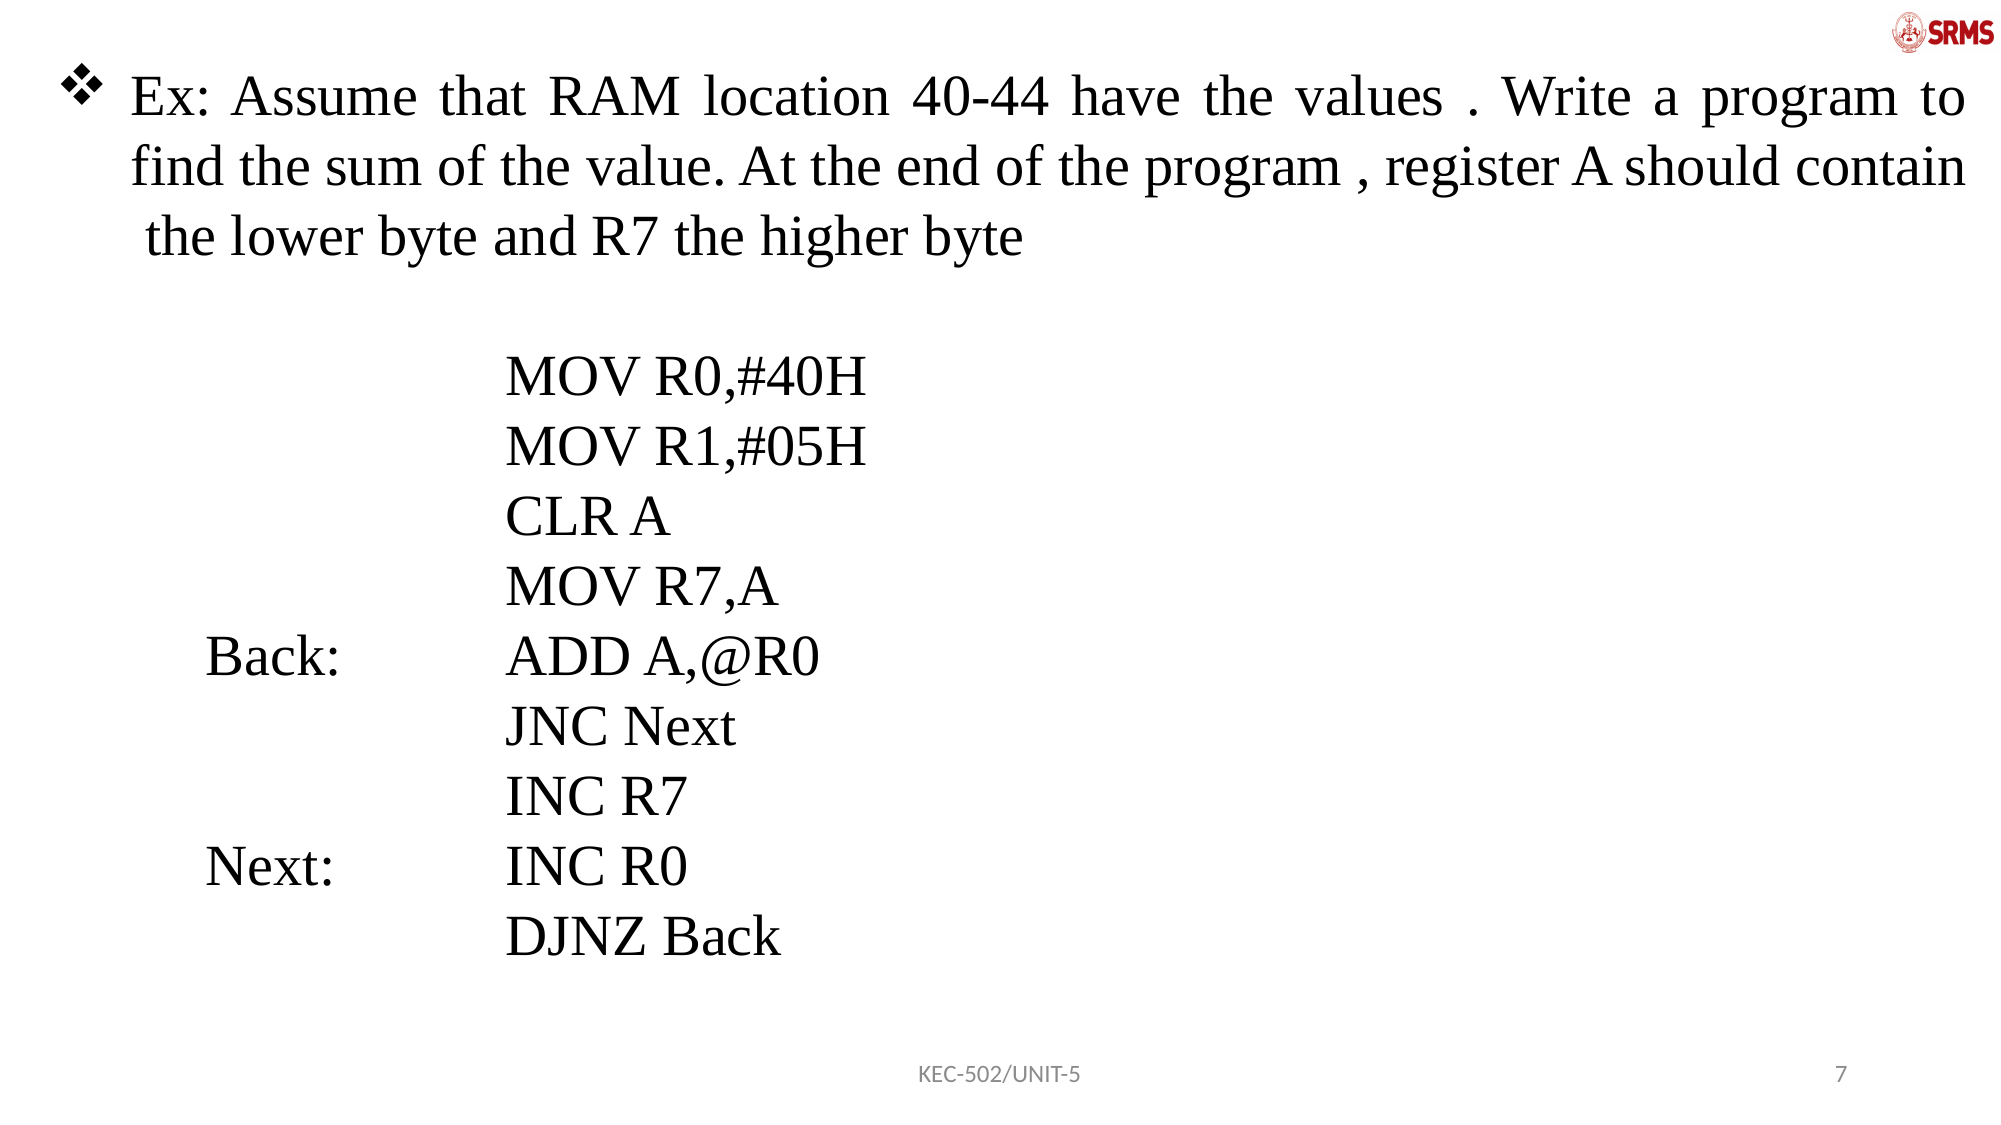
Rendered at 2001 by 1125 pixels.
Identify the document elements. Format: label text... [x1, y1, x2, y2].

picture [1887, 11, 2000, 54]
text_box Ex: Assume that RAM location 40-44 have the values . Write a program to find the sum of the value. At the end of the program , register A should contain the lower byte and R7 the higher byte MOV R0,#40H MOV R1,#05H CLR A MOV R7,A Back: ADD A,@R0 JNC Next INC R7 Next: INC R0 DJNZ Back [40, 49, 1983, 975]
slide_number 7 [1412, 1042, 1863, 1103]
footer KEC-502/UNIT-5 [662, 1042, 1338, 1103]
